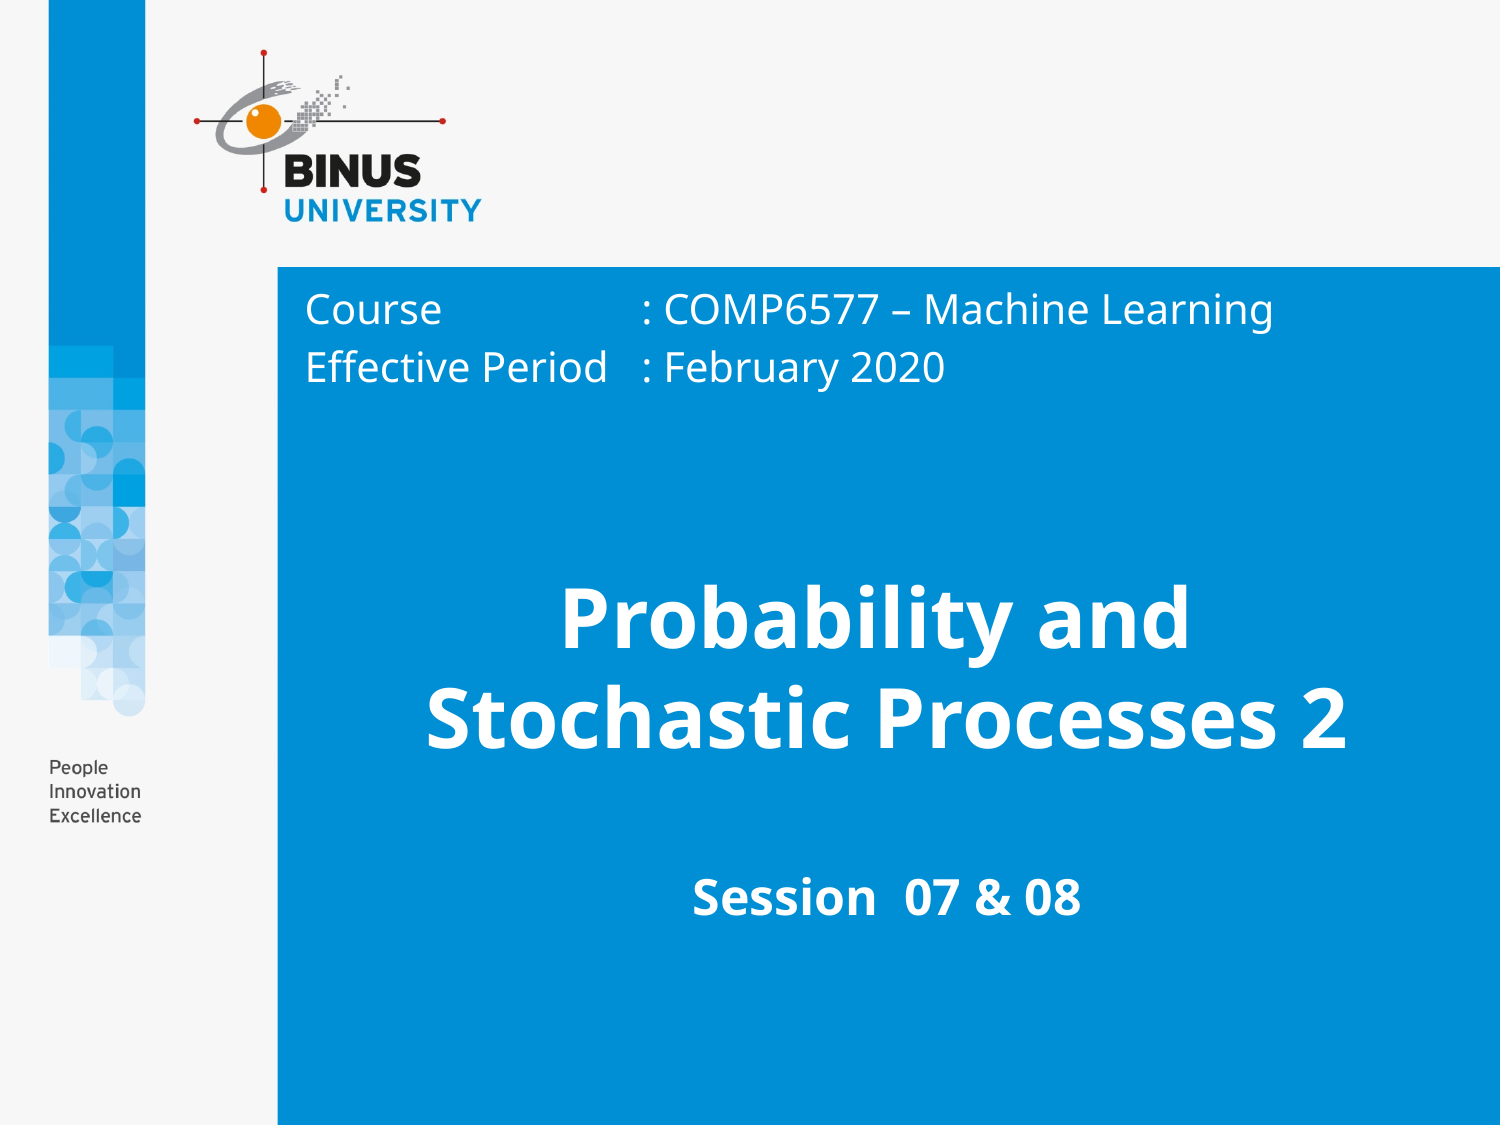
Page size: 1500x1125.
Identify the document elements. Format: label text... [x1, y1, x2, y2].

picture [0, 0, 1500, 845]
title Probability and Stochastic Processes 2 Session 07 & 08 [275, 549, 1500, 942]
text_box Course : COMP6577 – Machine Learning Effective Period : February 2020 [289, 275, 1500, 429]
